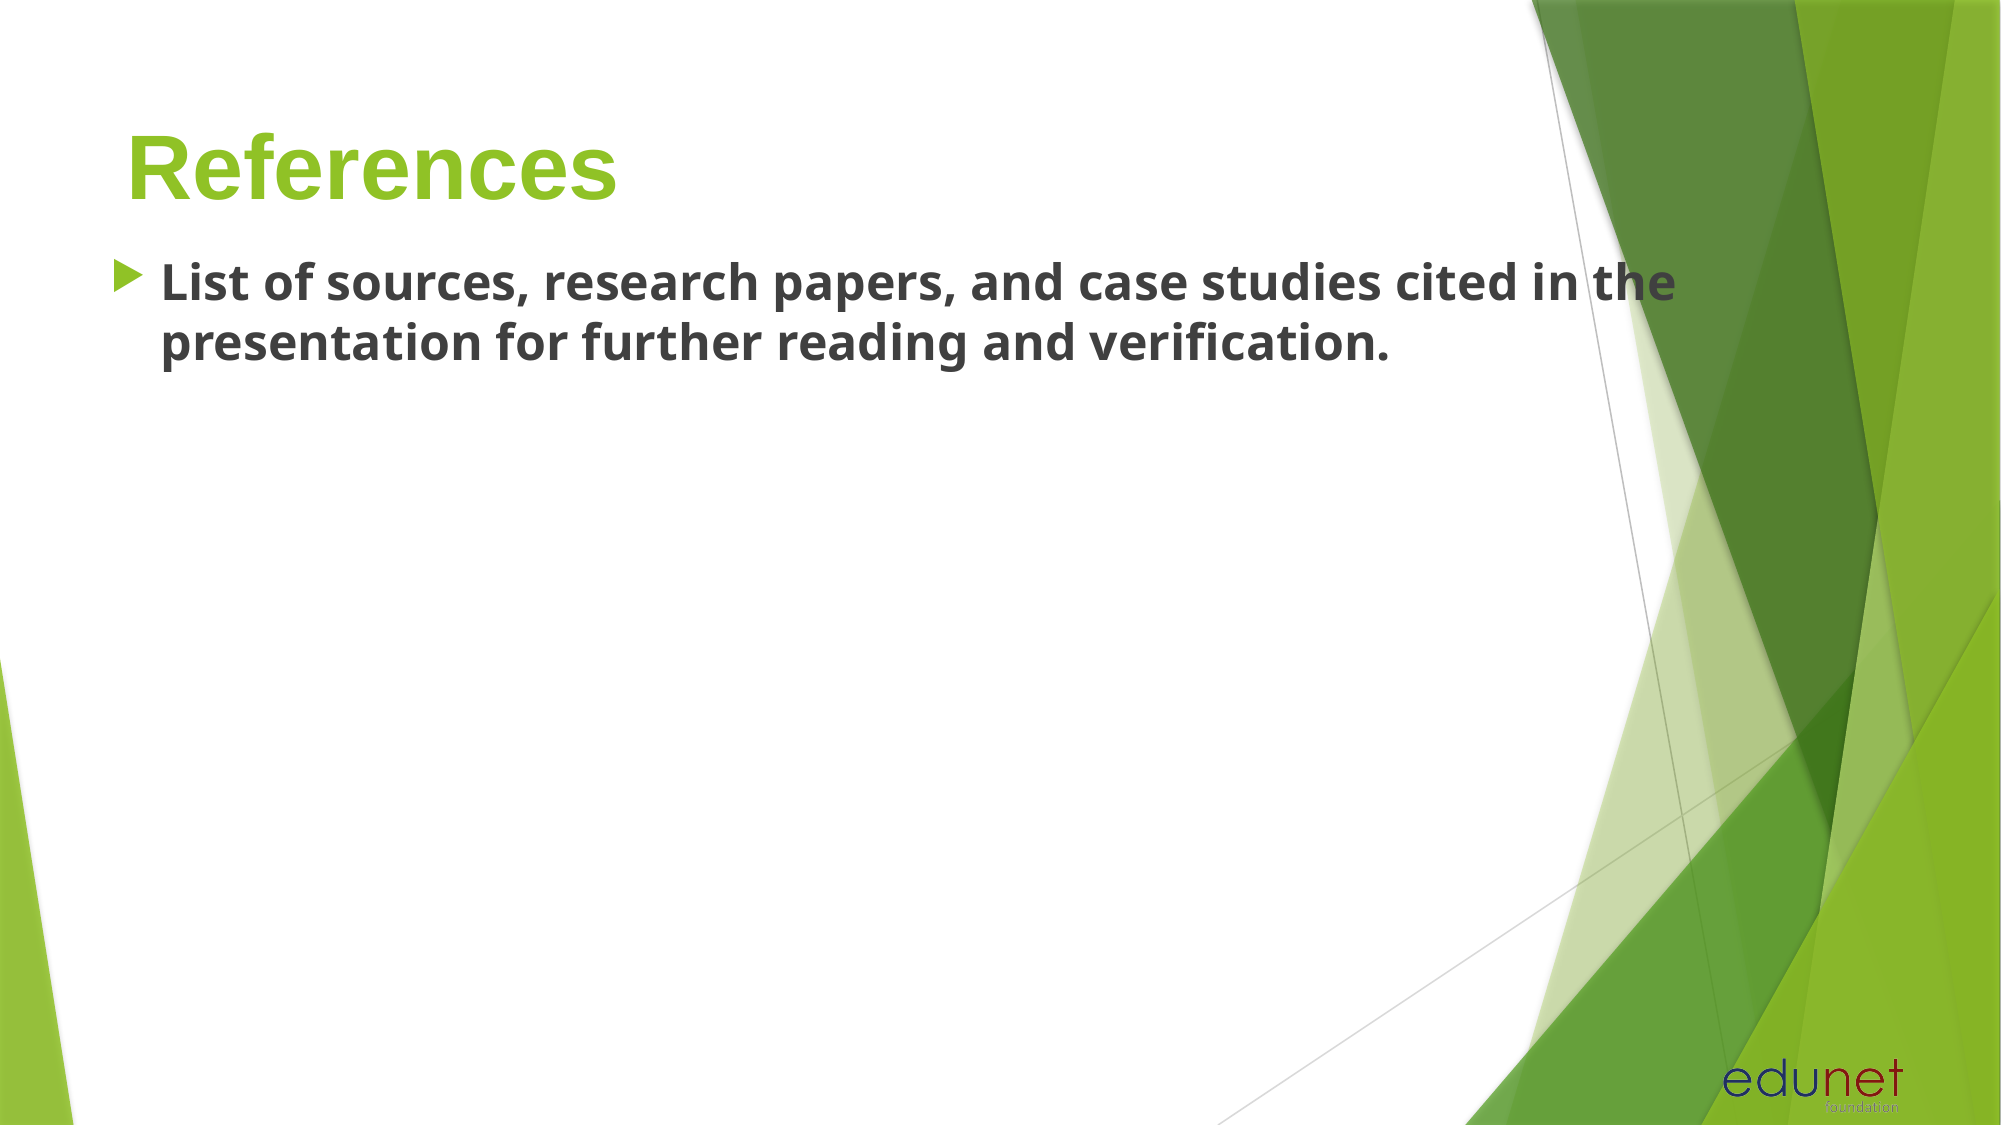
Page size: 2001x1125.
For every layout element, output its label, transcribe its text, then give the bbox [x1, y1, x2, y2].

list List of sources, research papers, and case studies cited in the presentation for further reading and verification. [95, 243, 1905, 1010]
title References [111, 99, 1522, 243]
picture [1719, 1056, 1905, 1116]
